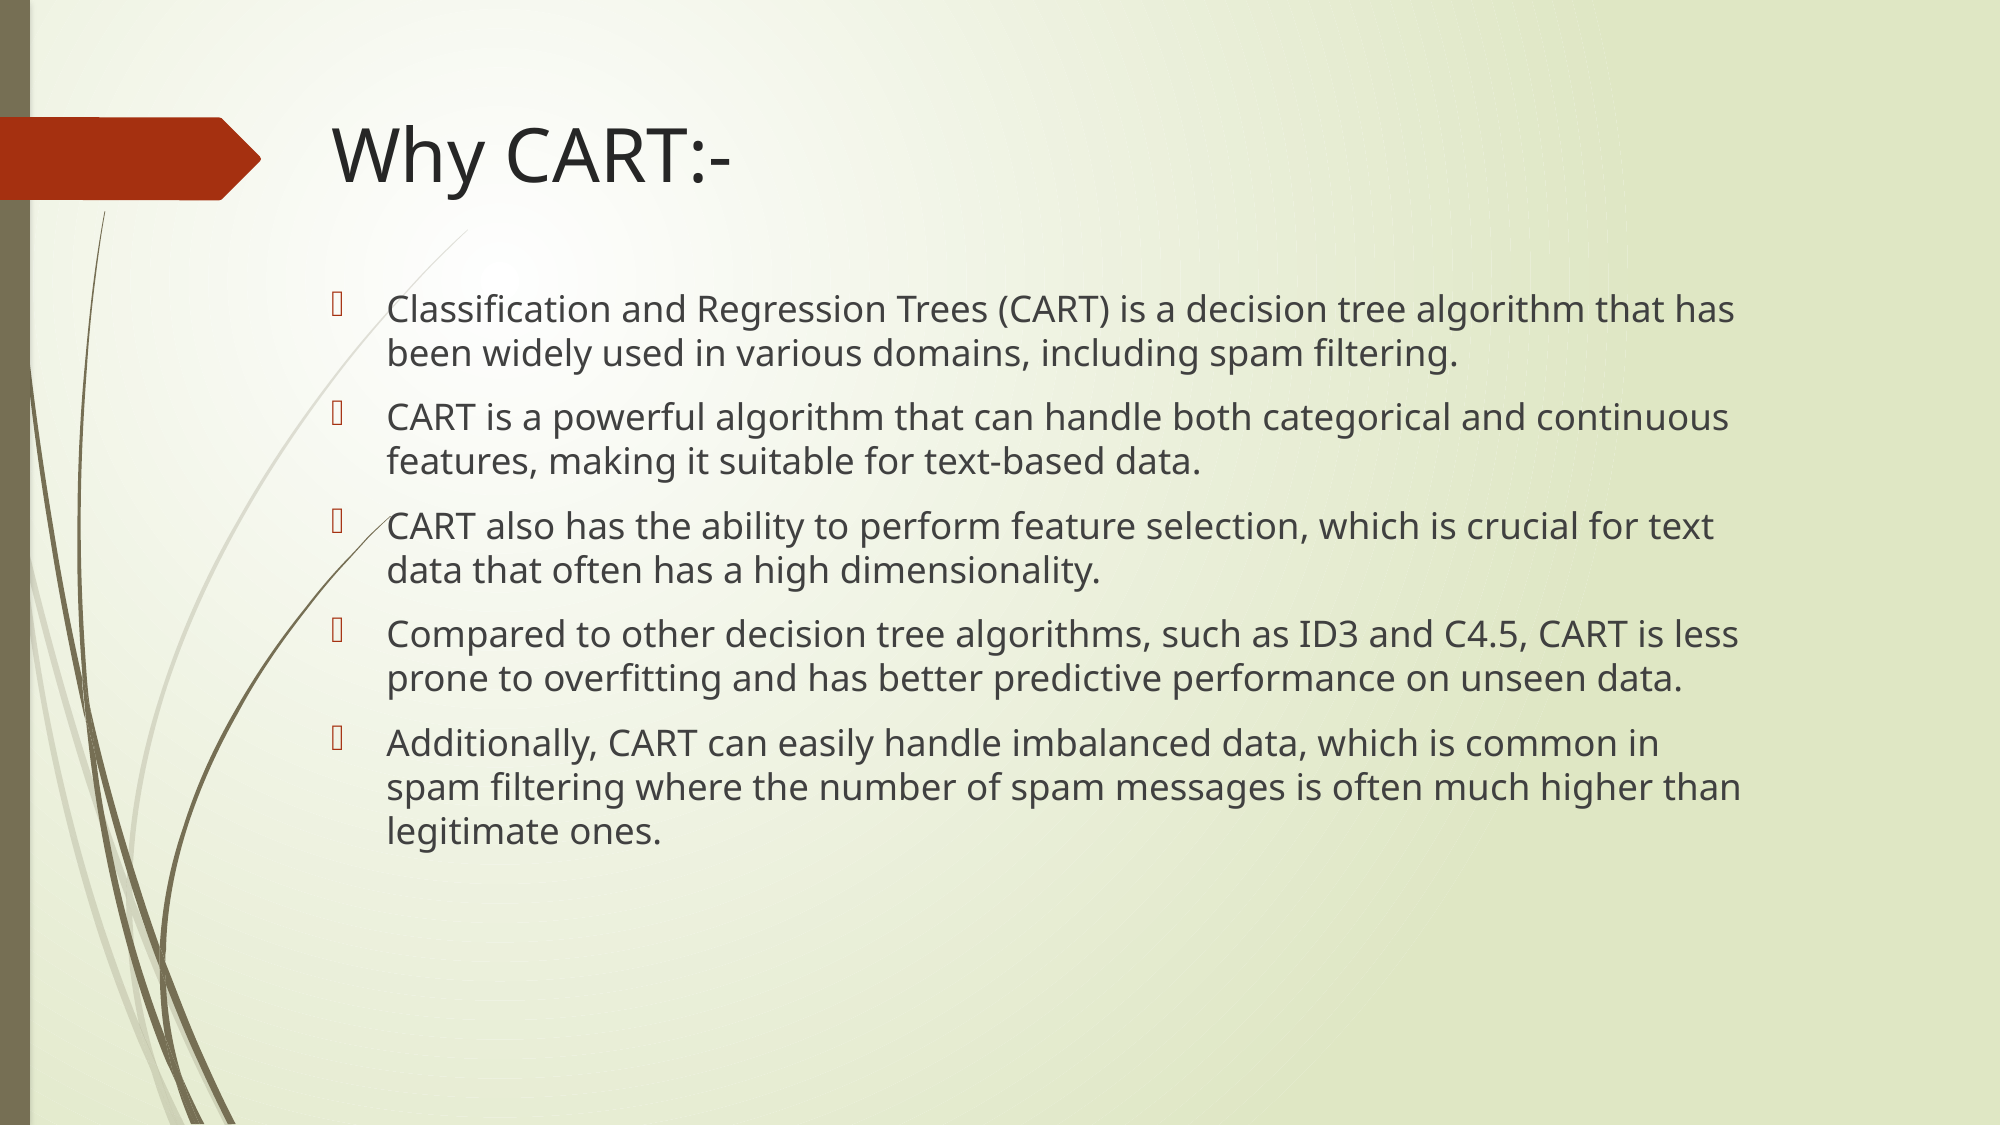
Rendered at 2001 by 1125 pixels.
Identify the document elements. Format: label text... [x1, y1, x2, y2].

list Classification and Regression Trees (CART) is a decision tree algorithm that has been widely used in various domains, including spam filtering. CART is a powerful algorithm that can handle both categorical and continuous features, making it suitable for text-based data. CART also has the ability to perform feature selection, which is crucial for text data that often has a high dimensionality. Compared to other decision tree algorithms, such as ID3 and C4.5, CART is less prone to overfitting and has better predictive performance on unseen data. Additionally, CART can easily handle imbalanced data, which is common in spam filtering where the number of spam messages is often much higher than legitimate ones. [316, 278, 1779, 898]
title Why CART:- [316, 100, 1778, 278]
